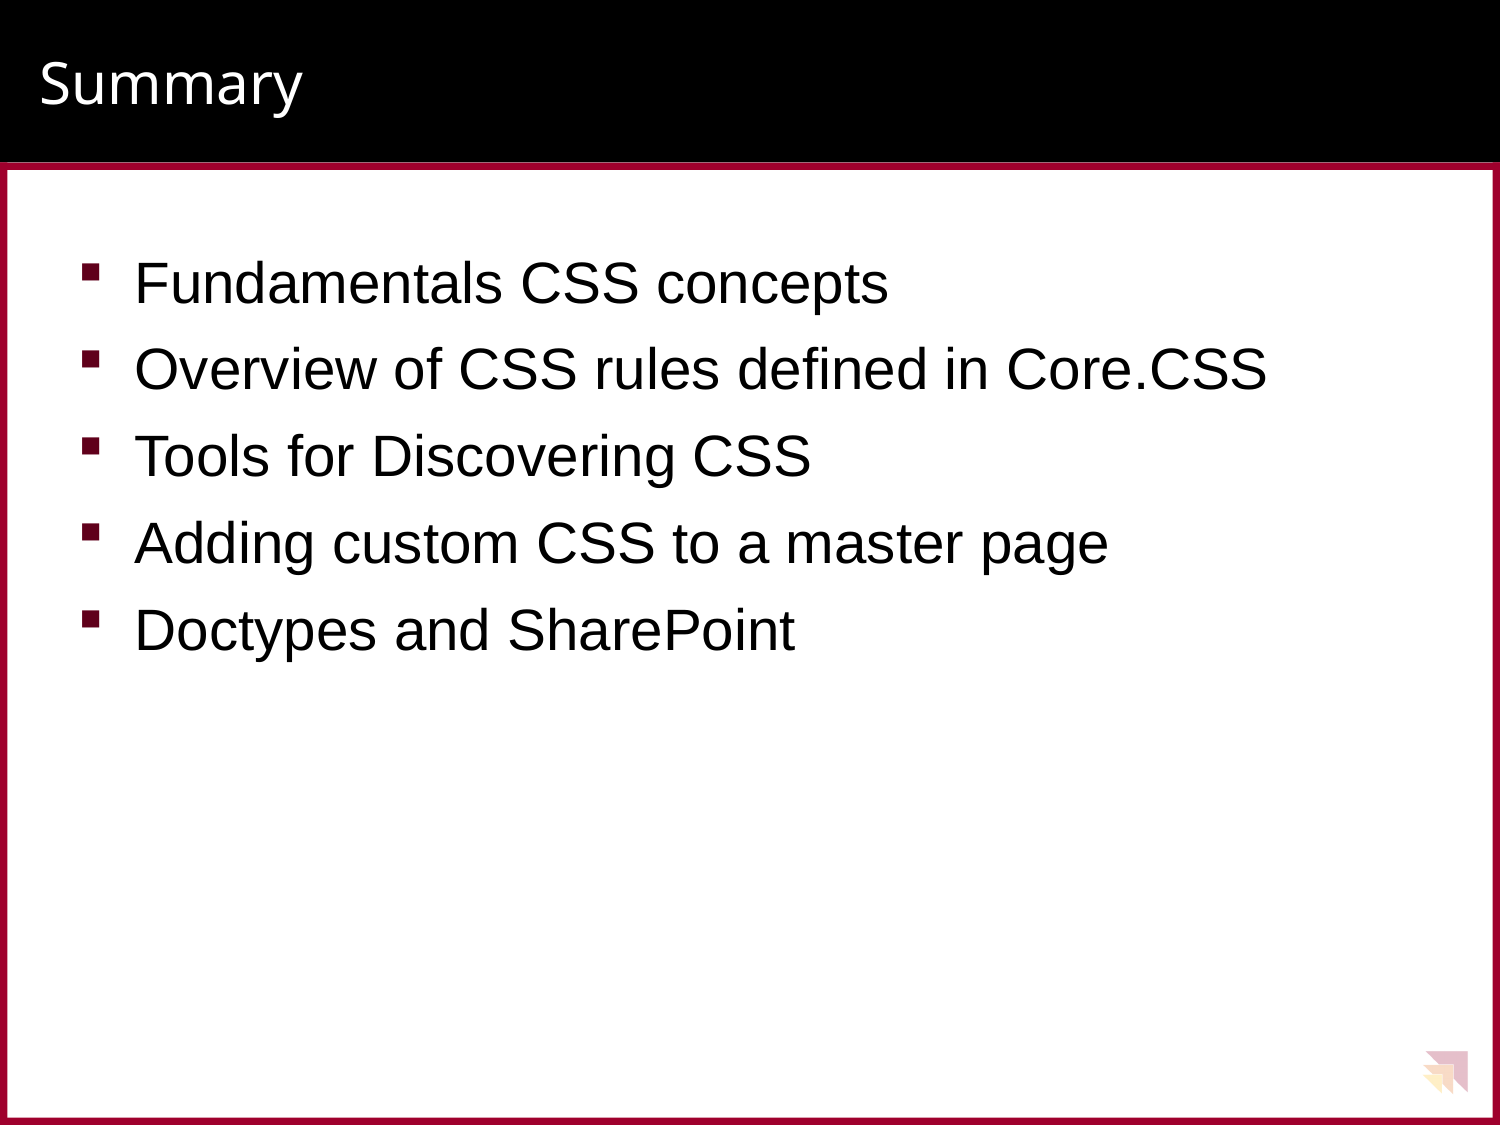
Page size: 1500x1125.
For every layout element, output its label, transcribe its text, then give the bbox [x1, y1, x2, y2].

list Fundamentals CSS concepts Overview of CSS rules defined in Core.CSS Tools for Discovering CSS Adding custom CSS to a master page Doctypes and SharePoint [62, 237, 1438, 1088]
title Summary [24, 12, 1438, 150]
